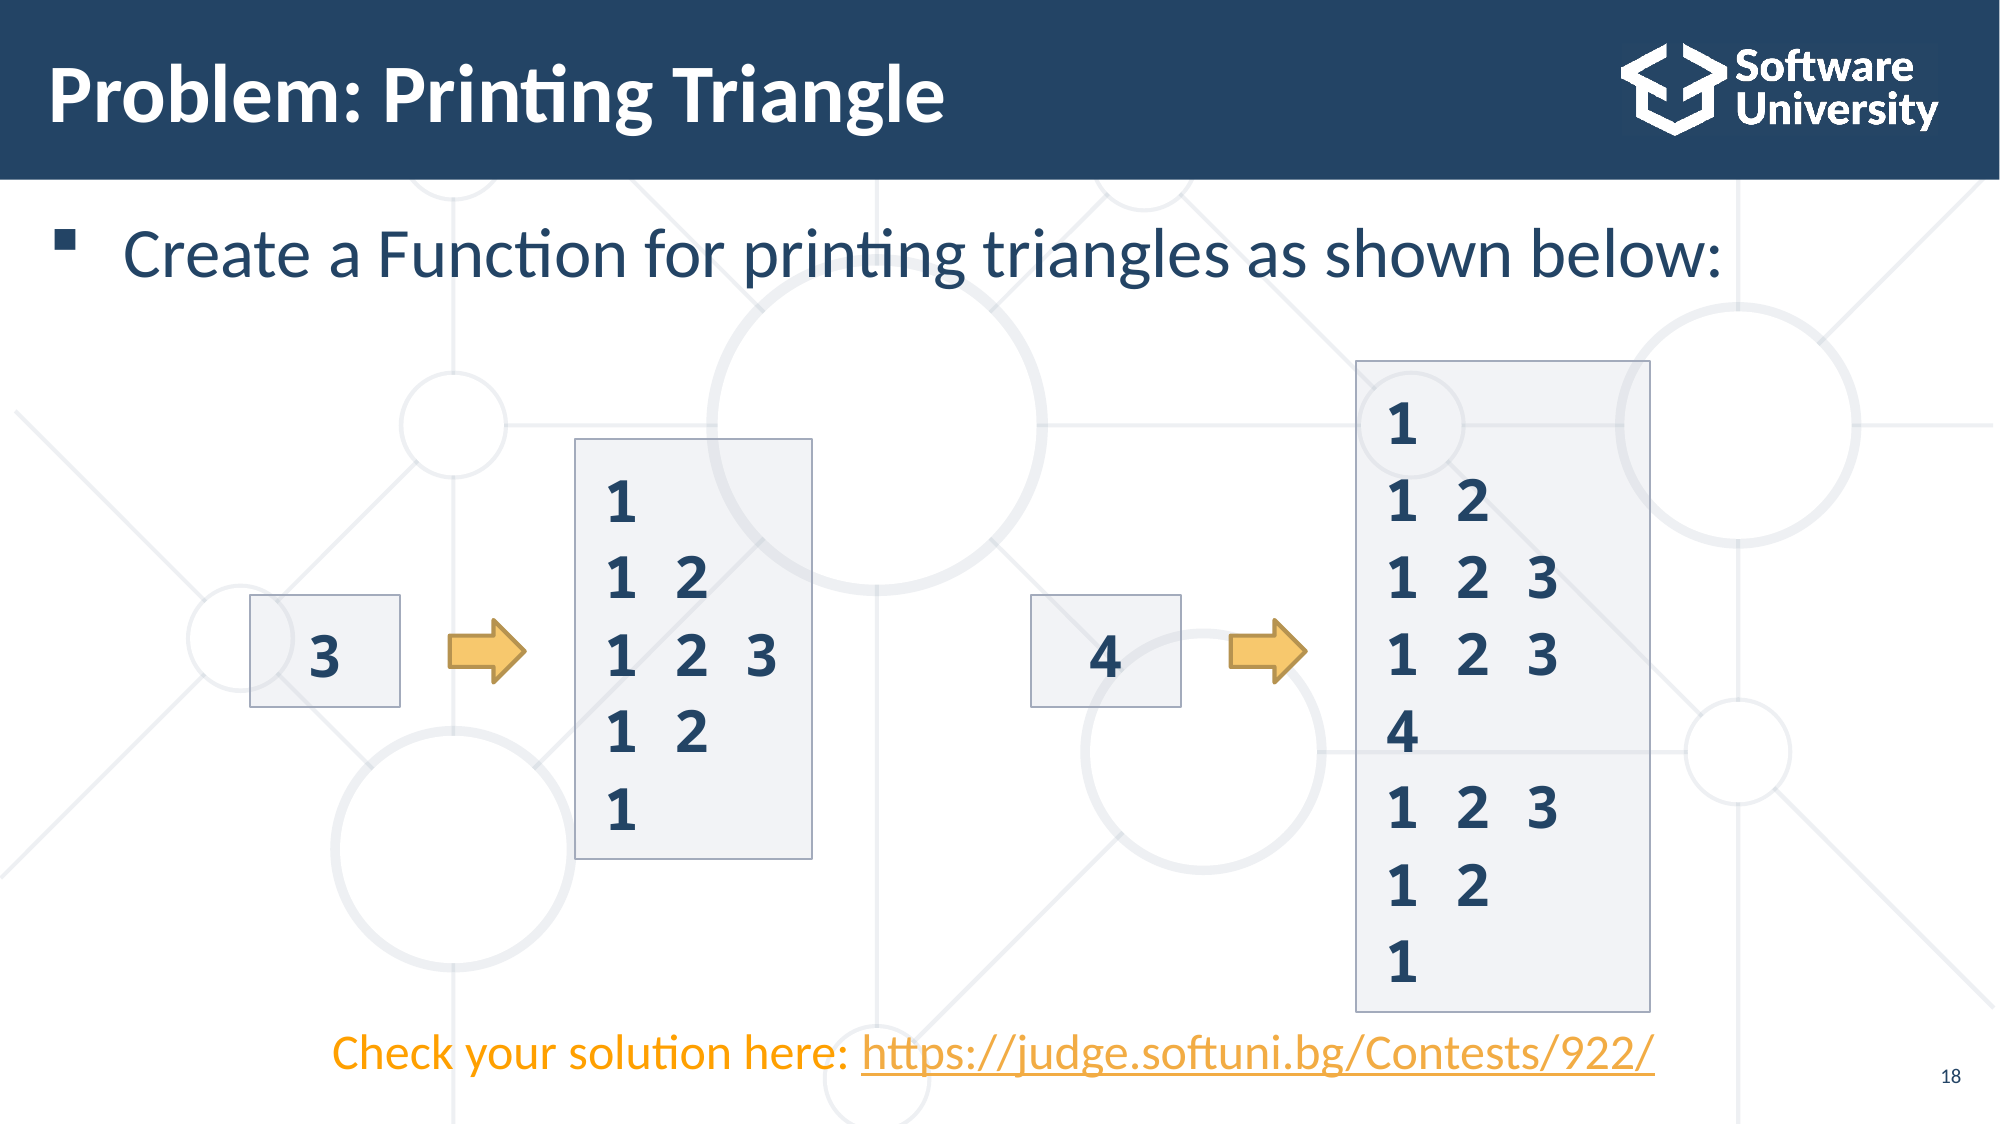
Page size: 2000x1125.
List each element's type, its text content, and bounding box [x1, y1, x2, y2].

text_box [447, 618, 527, 685]
slide_number 18 [1896, 1049, 1968, 1101]
text_box 4 [1030, 594, 1181, 708]
text_box Check your solution here: https://judge.softuni.bg/Contests/922/ [124, 1011, 1863, 1087]
title Problem: Printing Triangle [31, 16, 1591, 162]
list Create a Function for printing triangles as shown below: [31, 196, 1970, 1050]
text_box [1228, 618, 1308, 685]
picture [1621, 43, 1939, 136]
text_box 3 [249, 594, 400, 708]
text_box 1 1 2 1 2 3 1 2 3 4 1 2 3 1 2 1 [1355, 361, 1650, 1013]
text_box 1 1 2 1 2 3 1 2 1 [574, 439, 813, 860]
